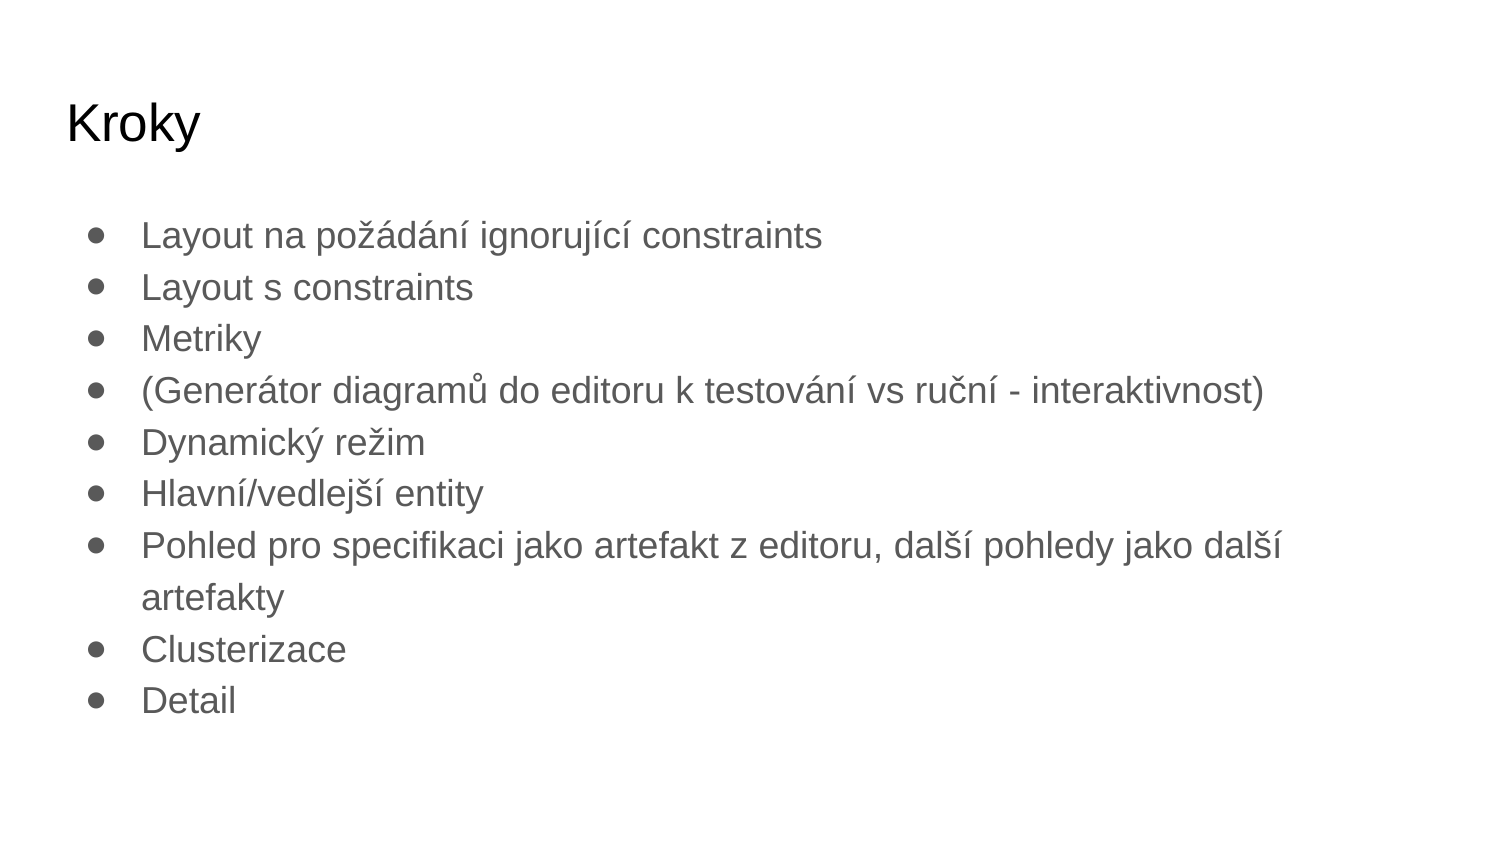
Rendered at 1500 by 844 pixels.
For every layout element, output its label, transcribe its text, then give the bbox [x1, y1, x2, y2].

title Kroky [51, 72, 1449, 167]
list Layout na požádání ignorující constraints Layout s constraints Metriky (Generátor diagramů do editoru k testování vs ruční - interaktivnost) Dynamický režim Hlavní/vedlejší entity Pohled pro specifikaci jako artefakt z editoru, další pohledy jako další artefakty Clusterizace Detail [51, 189, 1449, 750]
